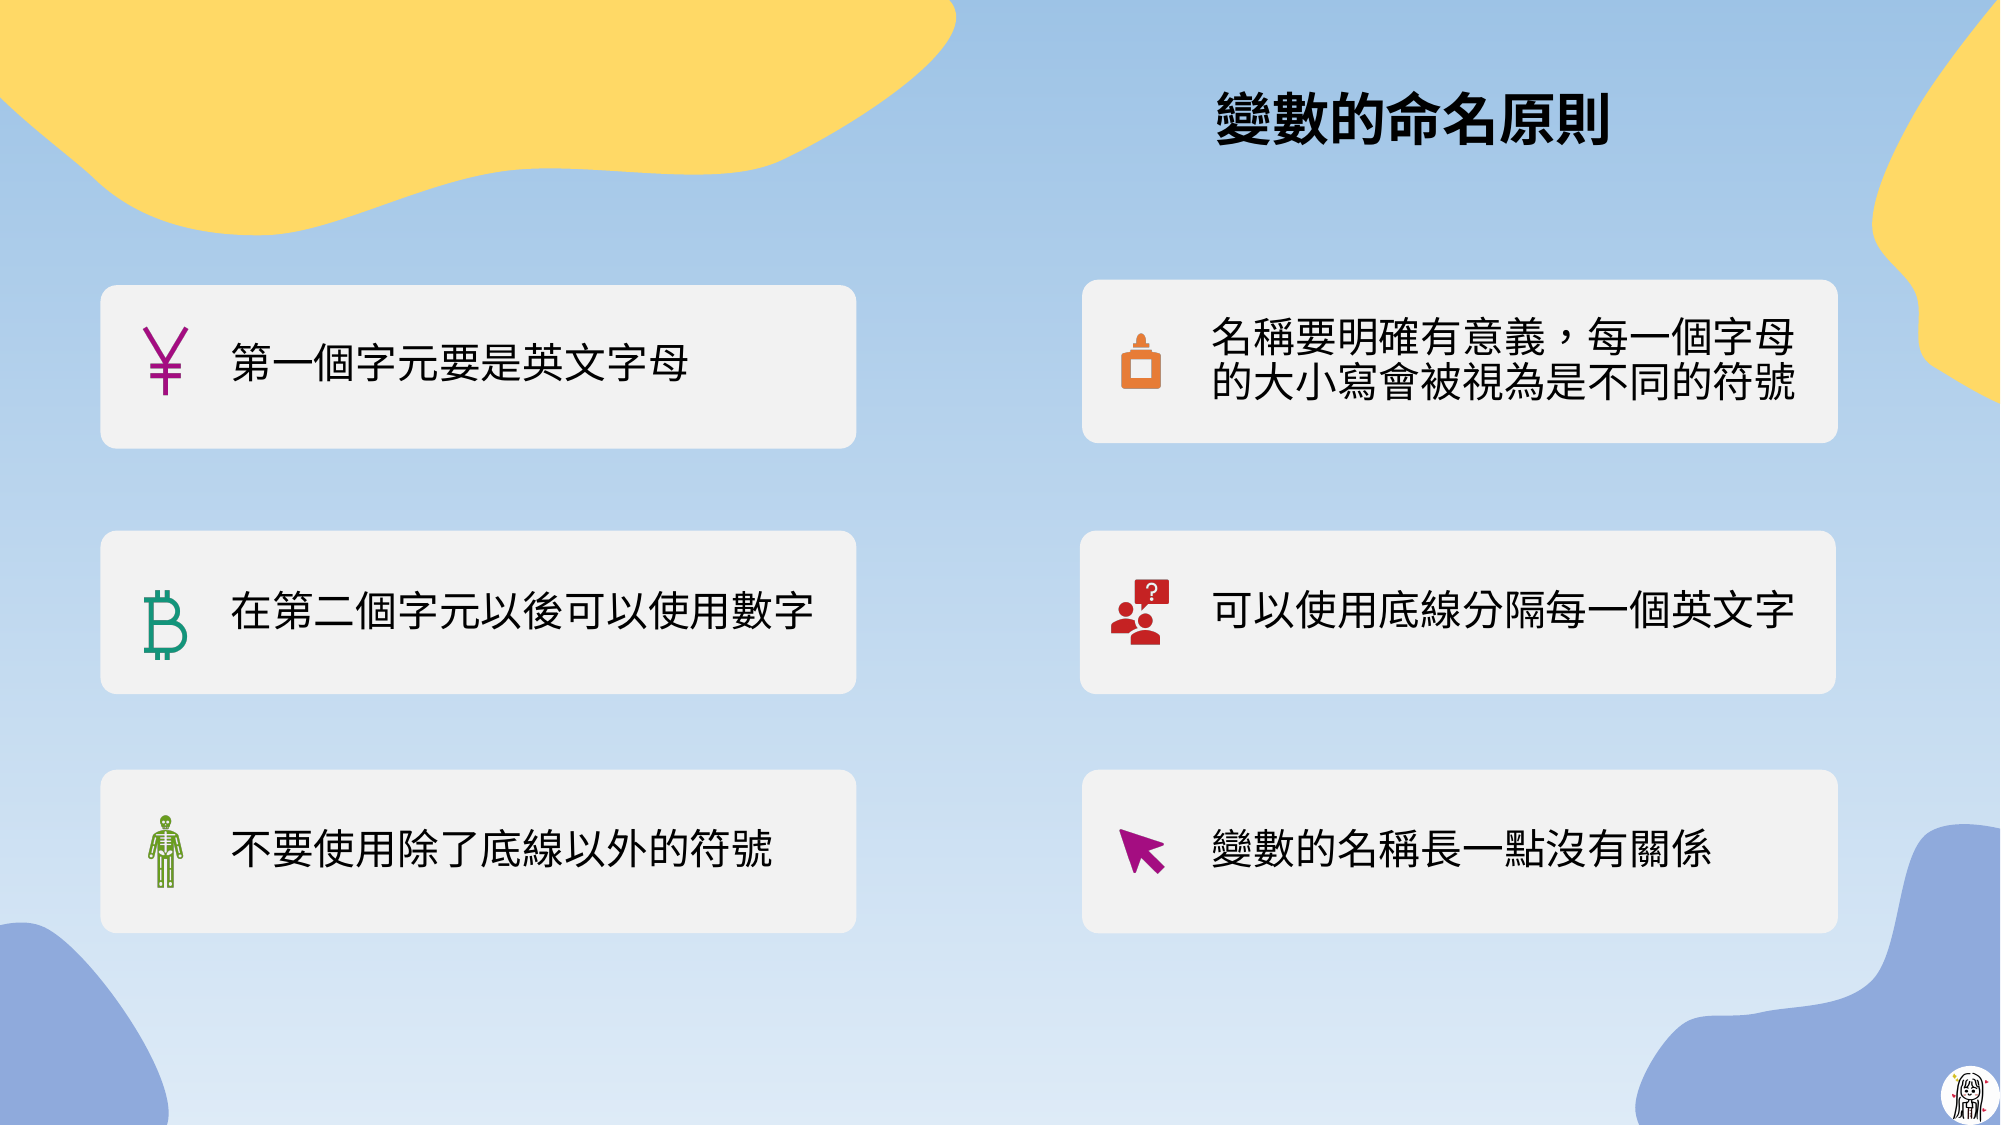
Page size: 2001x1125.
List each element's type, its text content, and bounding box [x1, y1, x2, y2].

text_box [100, 279, 1838, 934]
slide_number 15 [1412, 1042, 1863, 1103]
title 變數的命名原則 [1200, 83, 1838, 161]
picture [1940, 1065, 2000, 1125]
